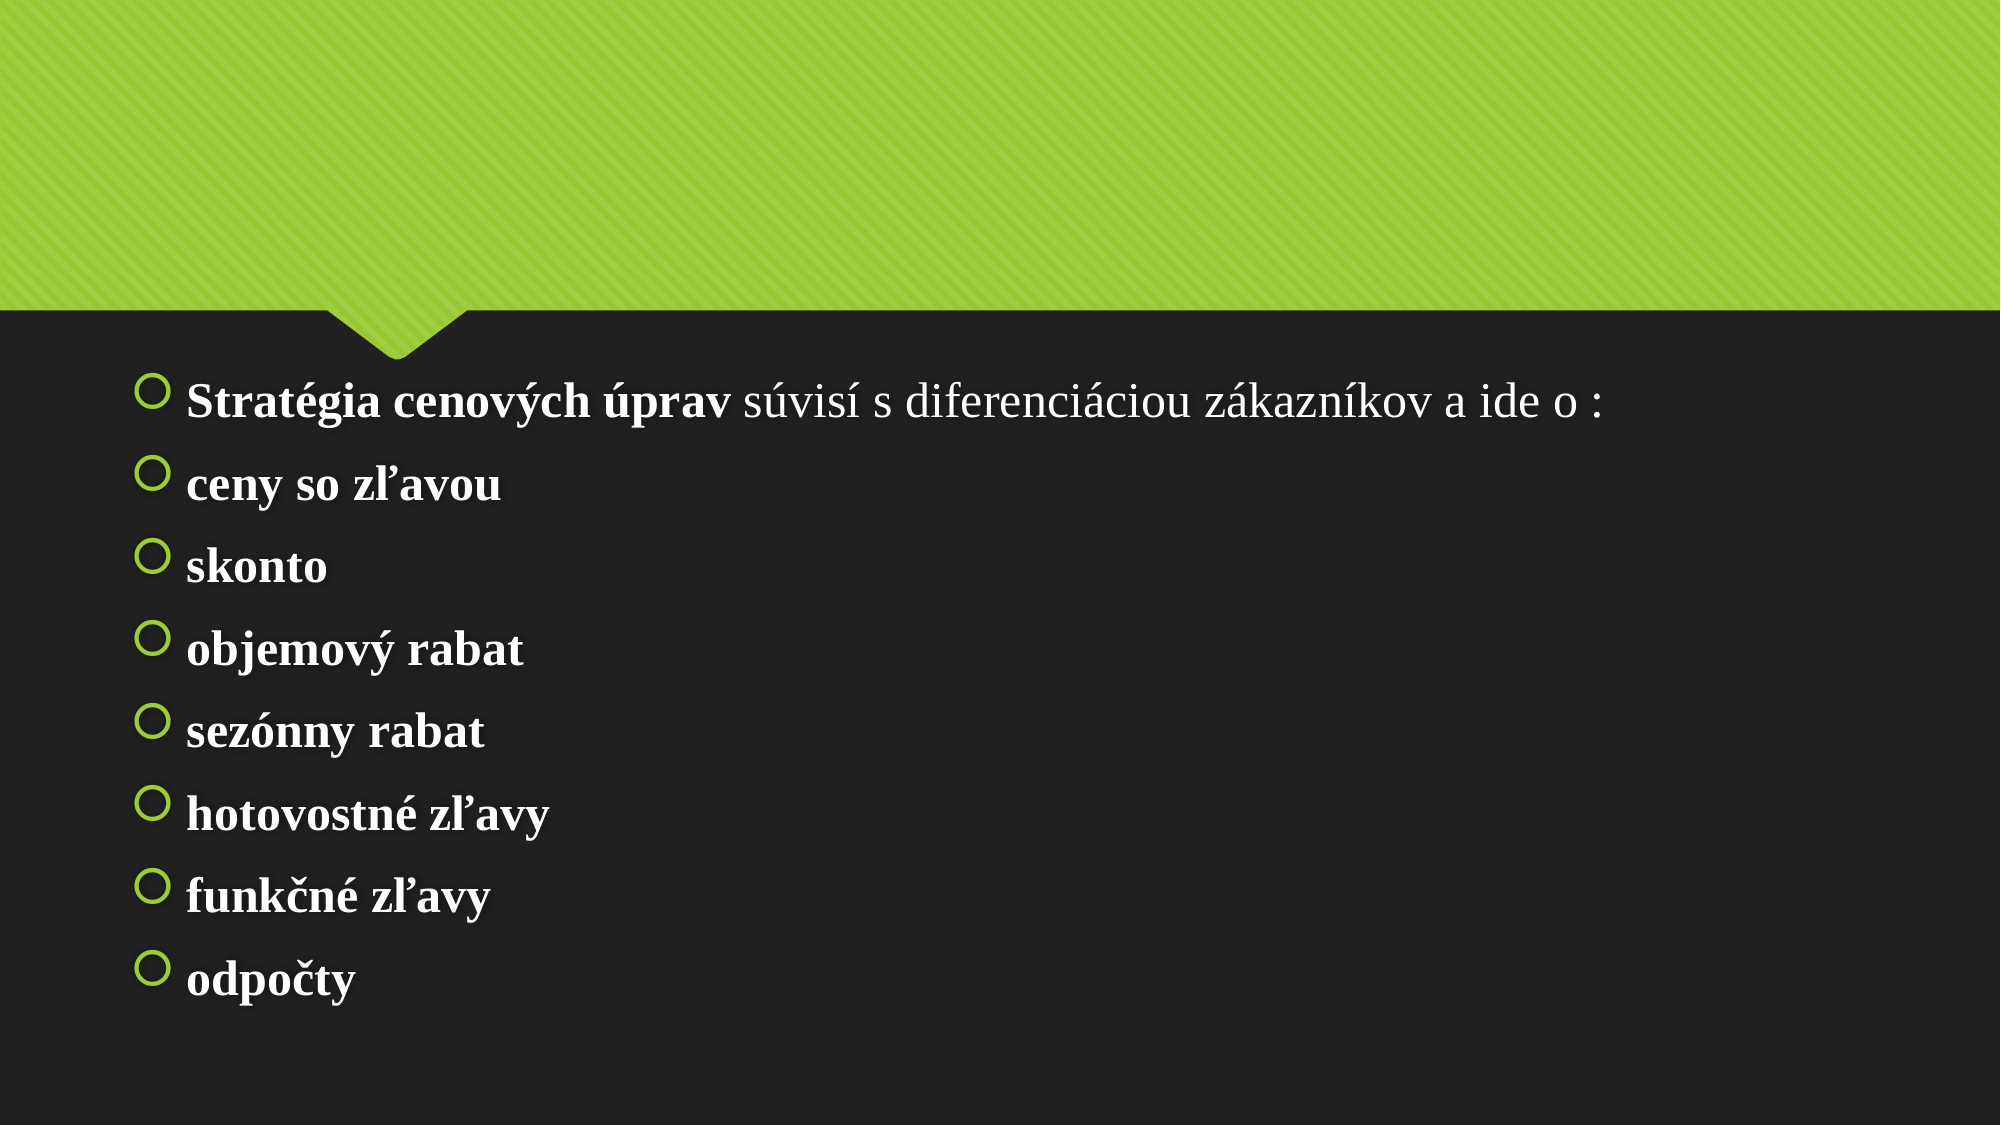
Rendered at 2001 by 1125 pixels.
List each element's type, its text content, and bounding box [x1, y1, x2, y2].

list Stratégia cenových úprav súvisí s diferenciáciou zákazníkov a ide o : ceny so zľavou skonto objemový rabat sezónny rabat hotovostné zľavy funkčné zľavy odpočty [115, 377, 1835, 1125]
